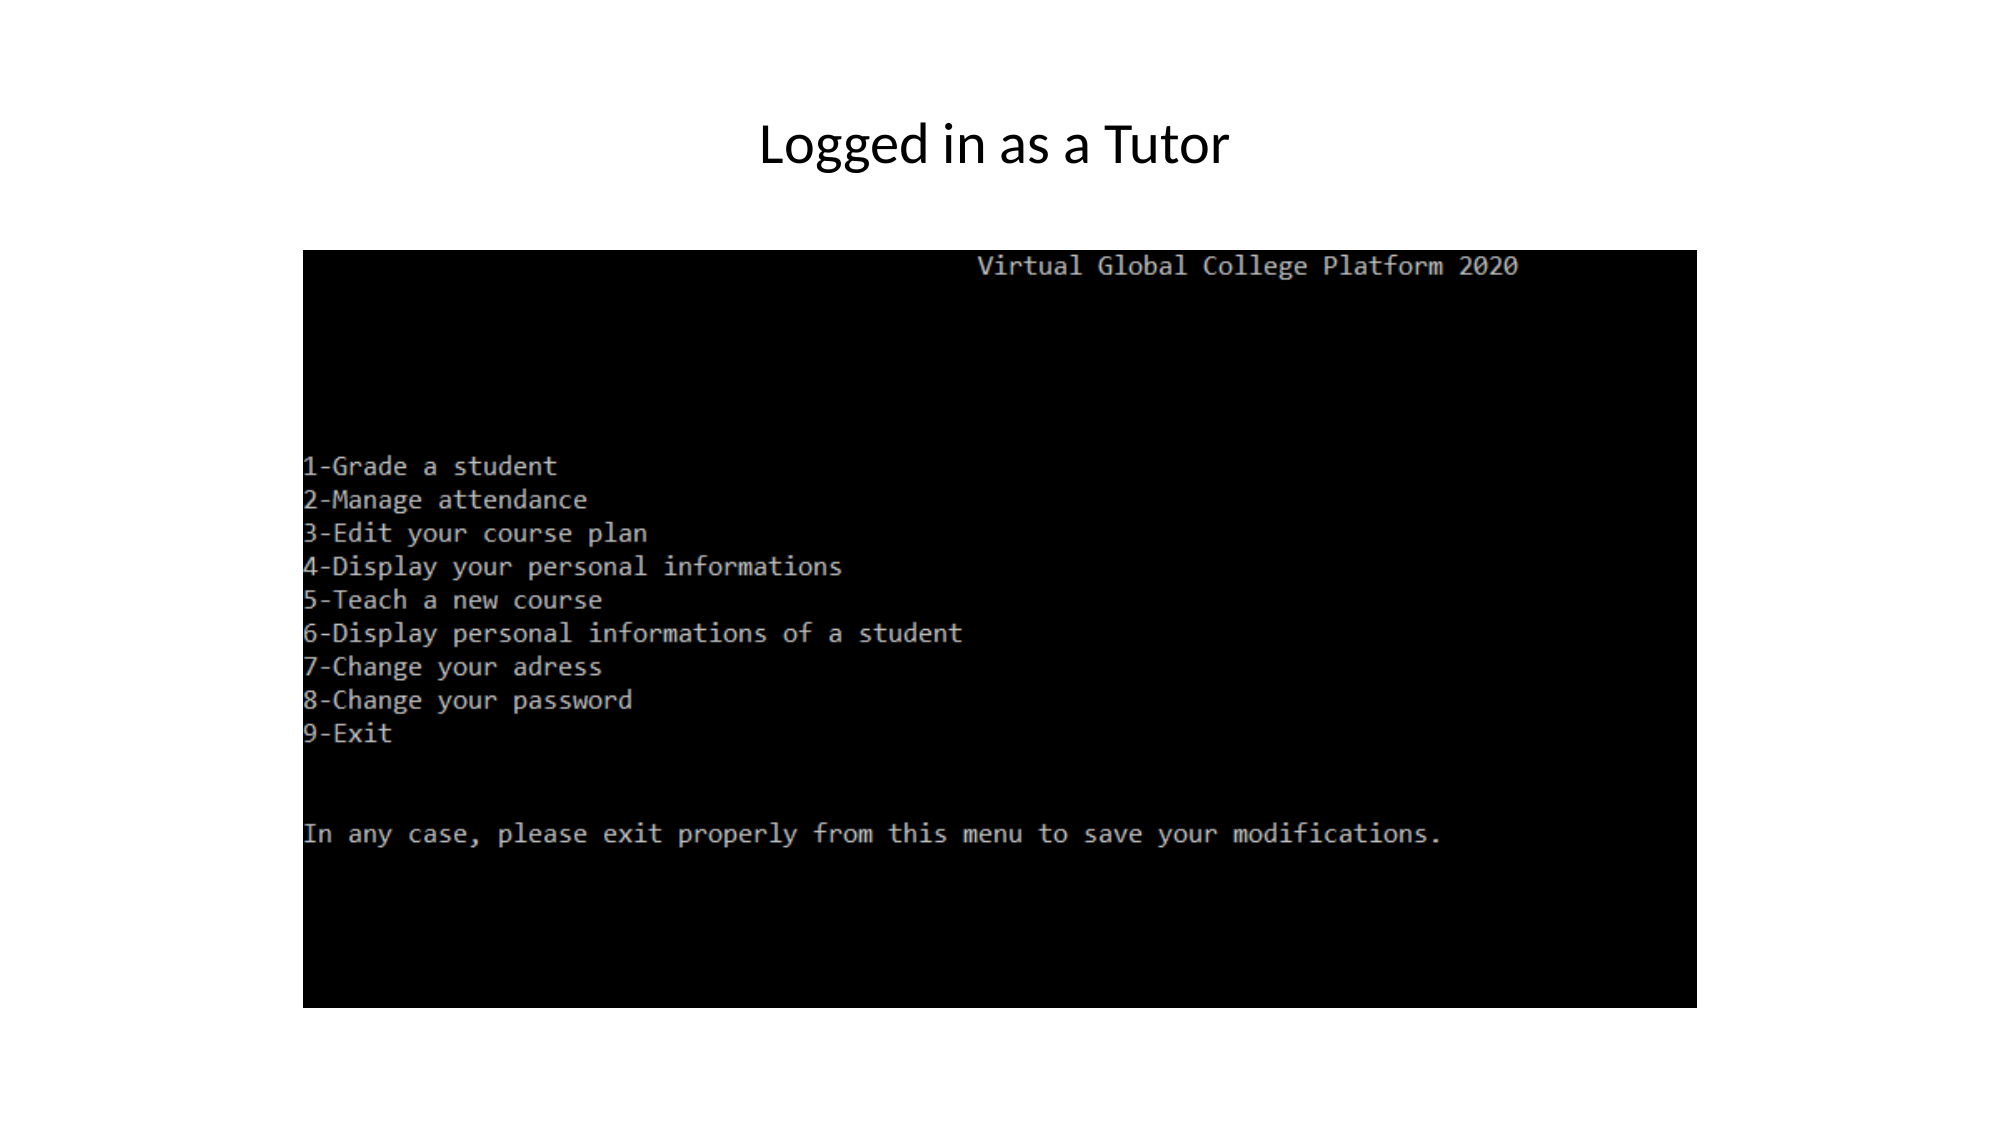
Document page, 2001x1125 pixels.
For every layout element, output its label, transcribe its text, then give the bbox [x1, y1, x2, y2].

picture [303, 250, 1697, 1008]
text_box Logged in as a Tutor [677, 97, 1313, 183]
